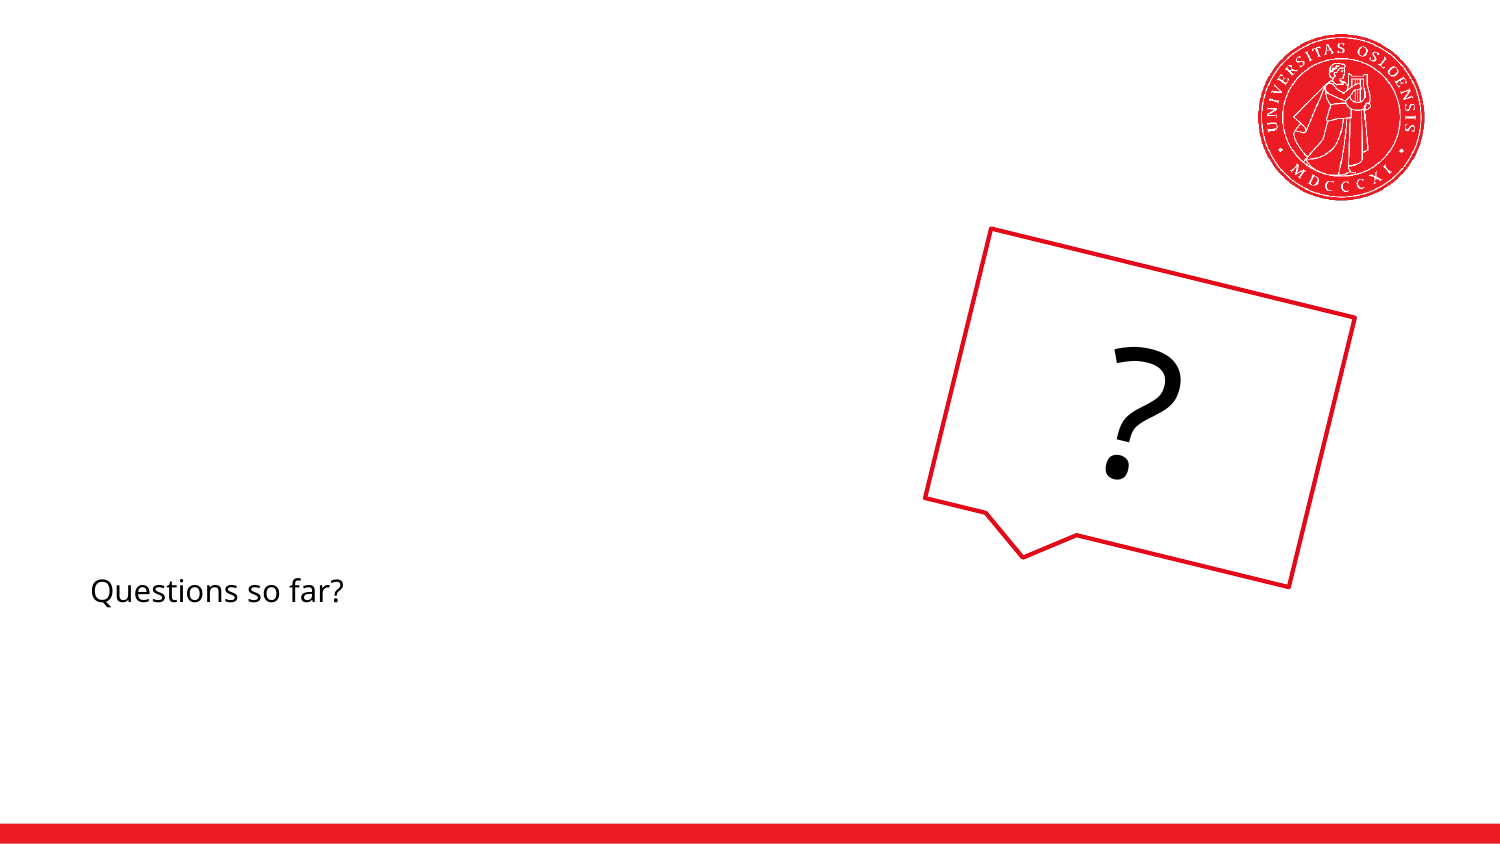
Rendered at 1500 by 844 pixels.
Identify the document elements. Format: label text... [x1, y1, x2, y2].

text_box ? [925, 228, 1355, 588]
picture [1257, 33, 1425, 201]
list Questions so far? [75, 563, 892, 754]
